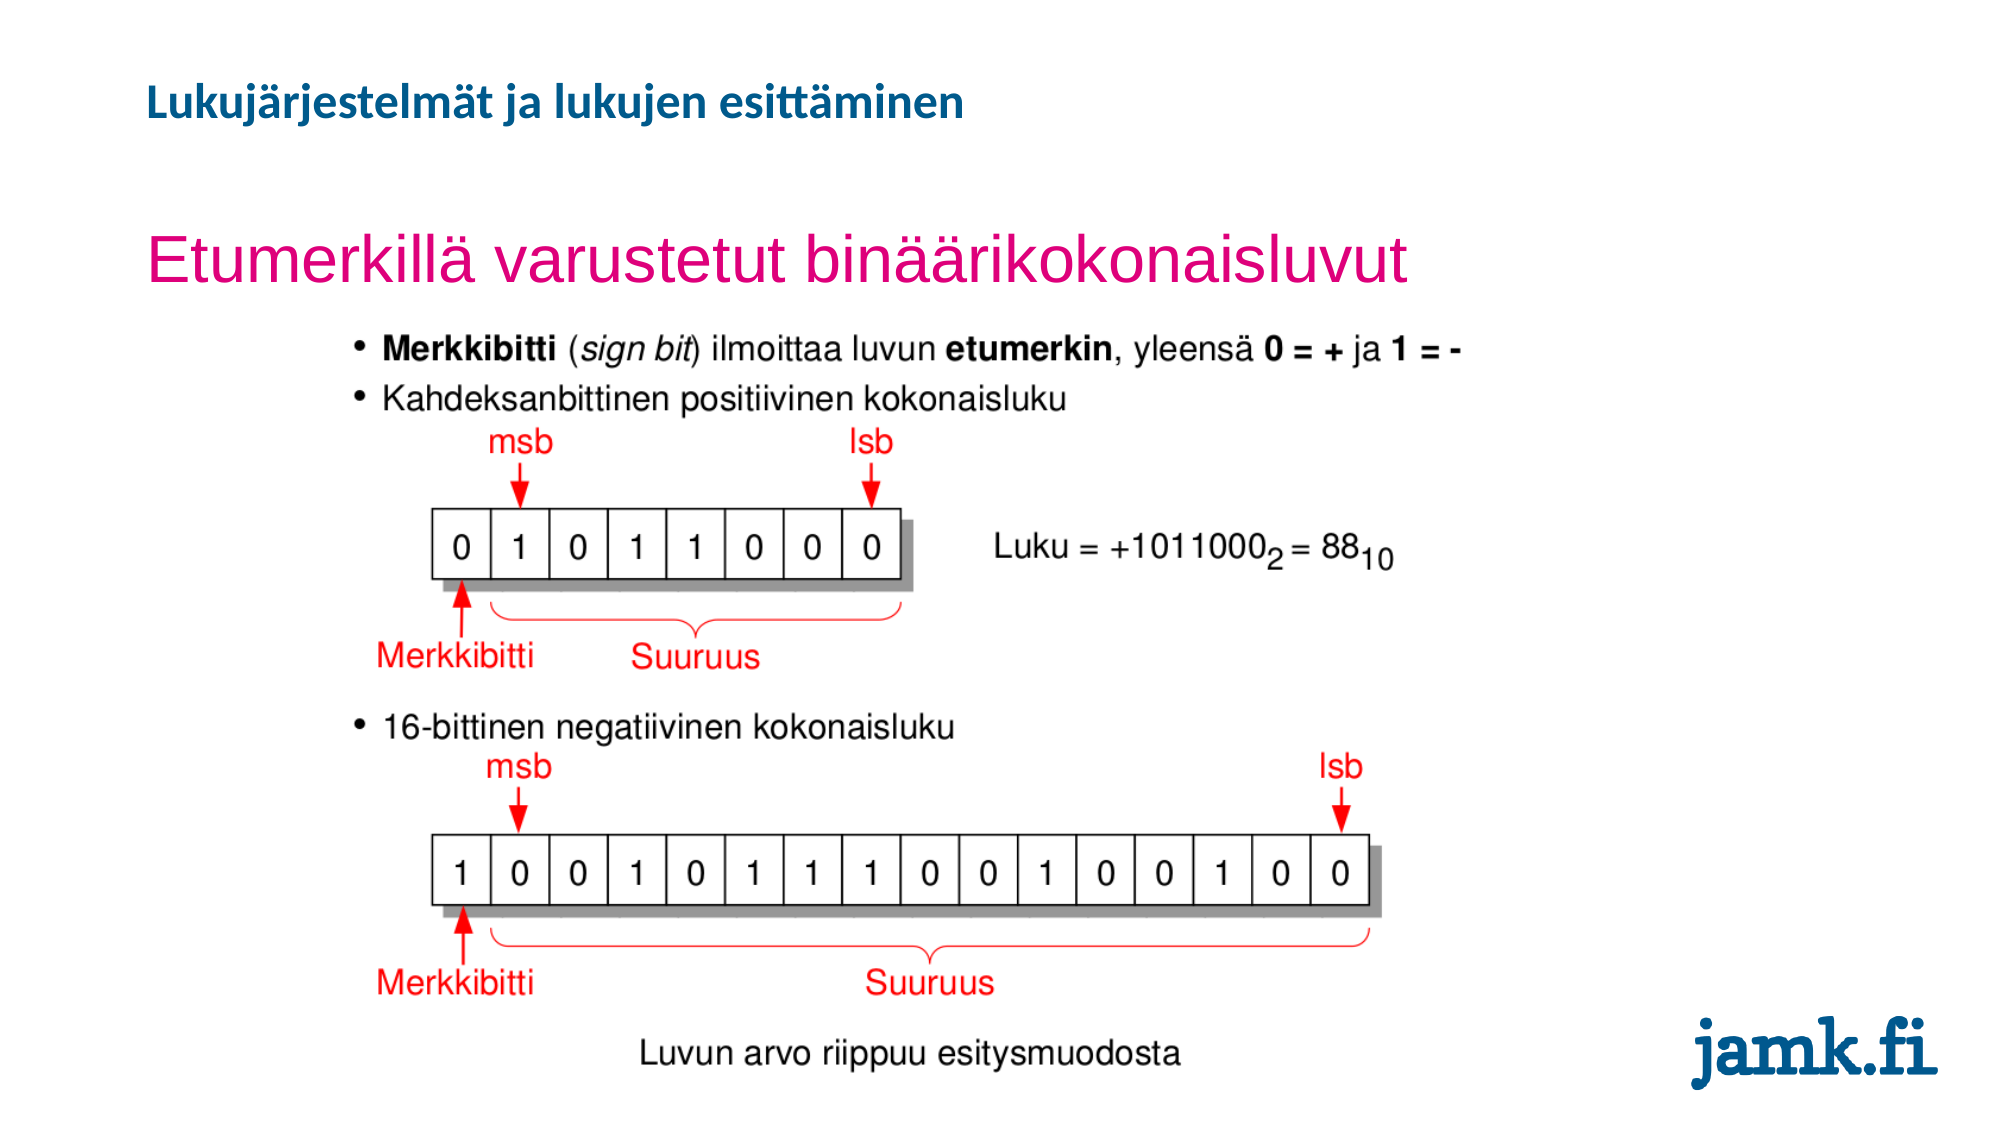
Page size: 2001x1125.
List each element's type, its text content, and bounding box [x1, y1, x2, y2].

title Lukujärjestelmät ja lukujen esittäminen [131, 68, 1886, 199]
subtitle Etumerkillä varustetut binäärikokonaisluvut [131, 208, 1886, 315]
picture [338, 314, 1476, 1092]
picture [1674, 1011, 1957, 1094]
